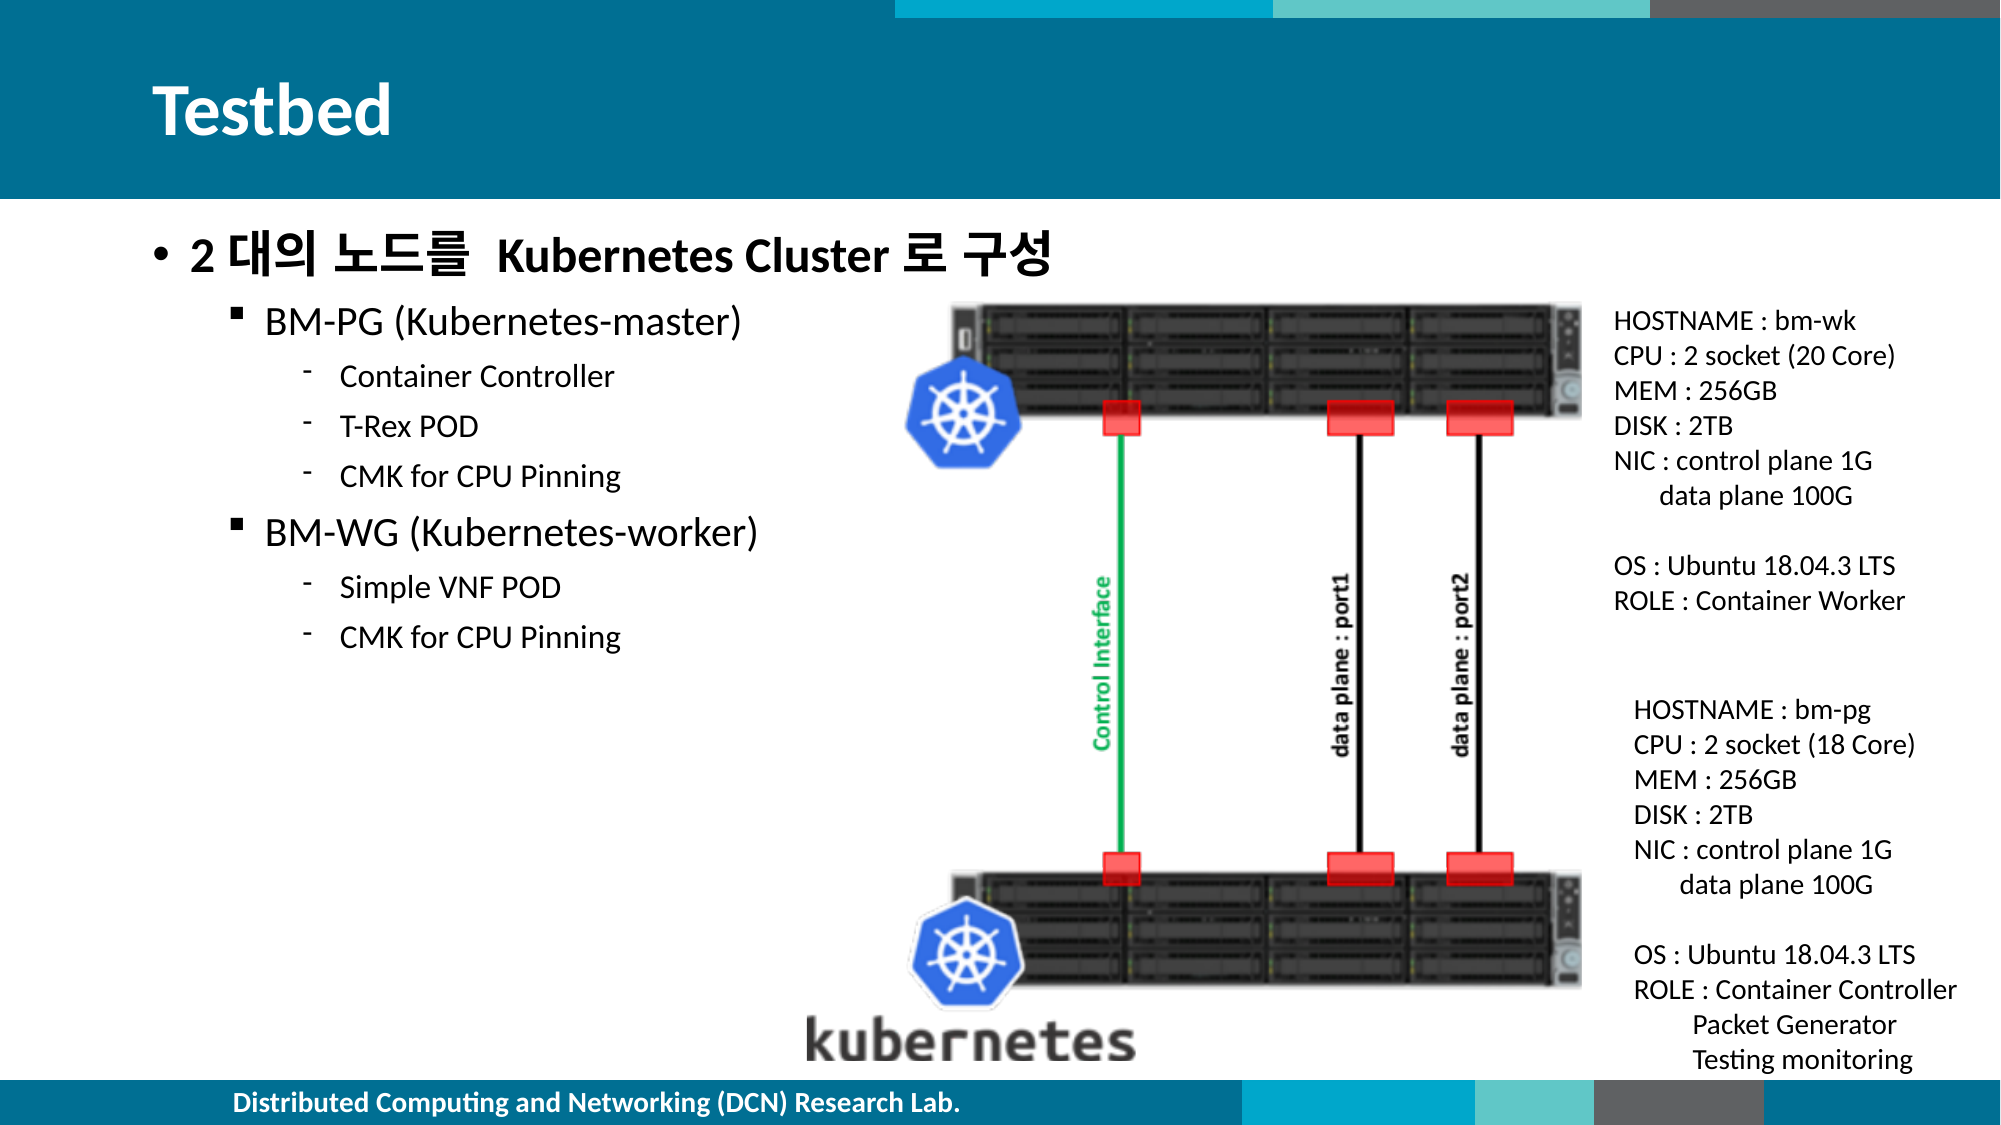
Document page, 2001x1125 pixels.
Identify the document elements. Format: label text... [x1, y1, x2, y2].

text_box HOSTNAME : bm-pg CPU : 2 socket (18 Core) MEM : 256GB DISK : 2TB NIC : control plane 1G data plane 100G OS : Ubuntu 18.04.3 LTS ROLE : Container Controller Packet Generator Testing monitoring [1619, 683, 1973, 1083]
text_box HOSTNAME : bm-wk CPU : 2 socket (20 Core) MEM : 256GB DISK : 2TB NIC : control plane 1G data plane 100G OS : Ubuntu 18.04.3 LTS ROLE : Container Worker [1599, 293, 1996, 624]
list 2대의 노드를 Kubernetes Cluster로 구성 BM-PG (Kubernetes-master) Container Controller T-Rex POD CMK for CPU Pinning BM-WG (Kubernetes-worker) Simple VNF POD CMK for CPU Pinning [137, 215, 1863, 1077]
picture [806, 300, 1582, 1061]
title Testbed [137, 47, 1863, 175]
